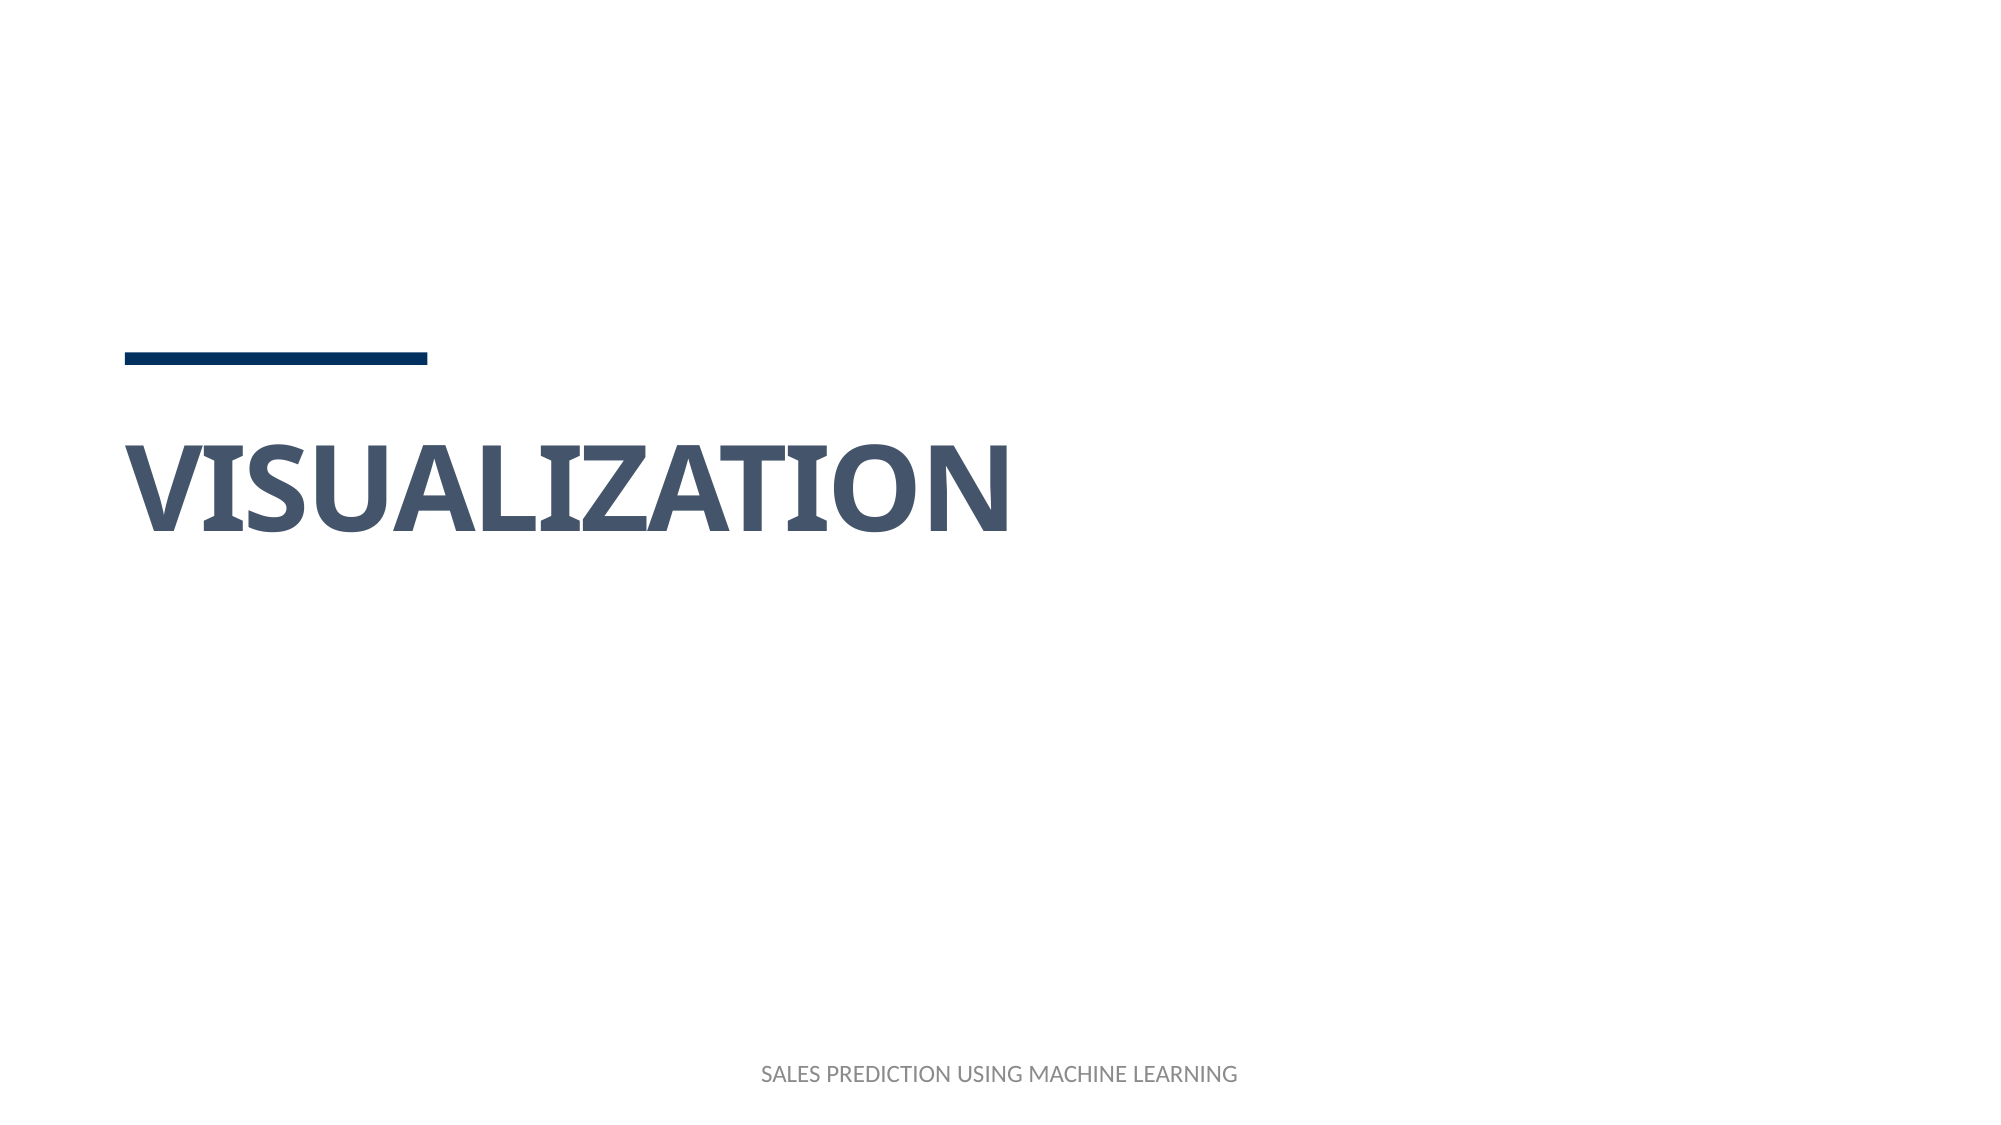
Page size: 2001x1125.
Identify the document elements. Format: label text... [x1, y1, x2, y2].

text_box VISUALIZATION [110, 404, 1049, 563]
footer SALES PREDICTION USING MACHINE LEARNING [662, 1042, 1338, 1103]
text_box [124, 351, 428, 366]
